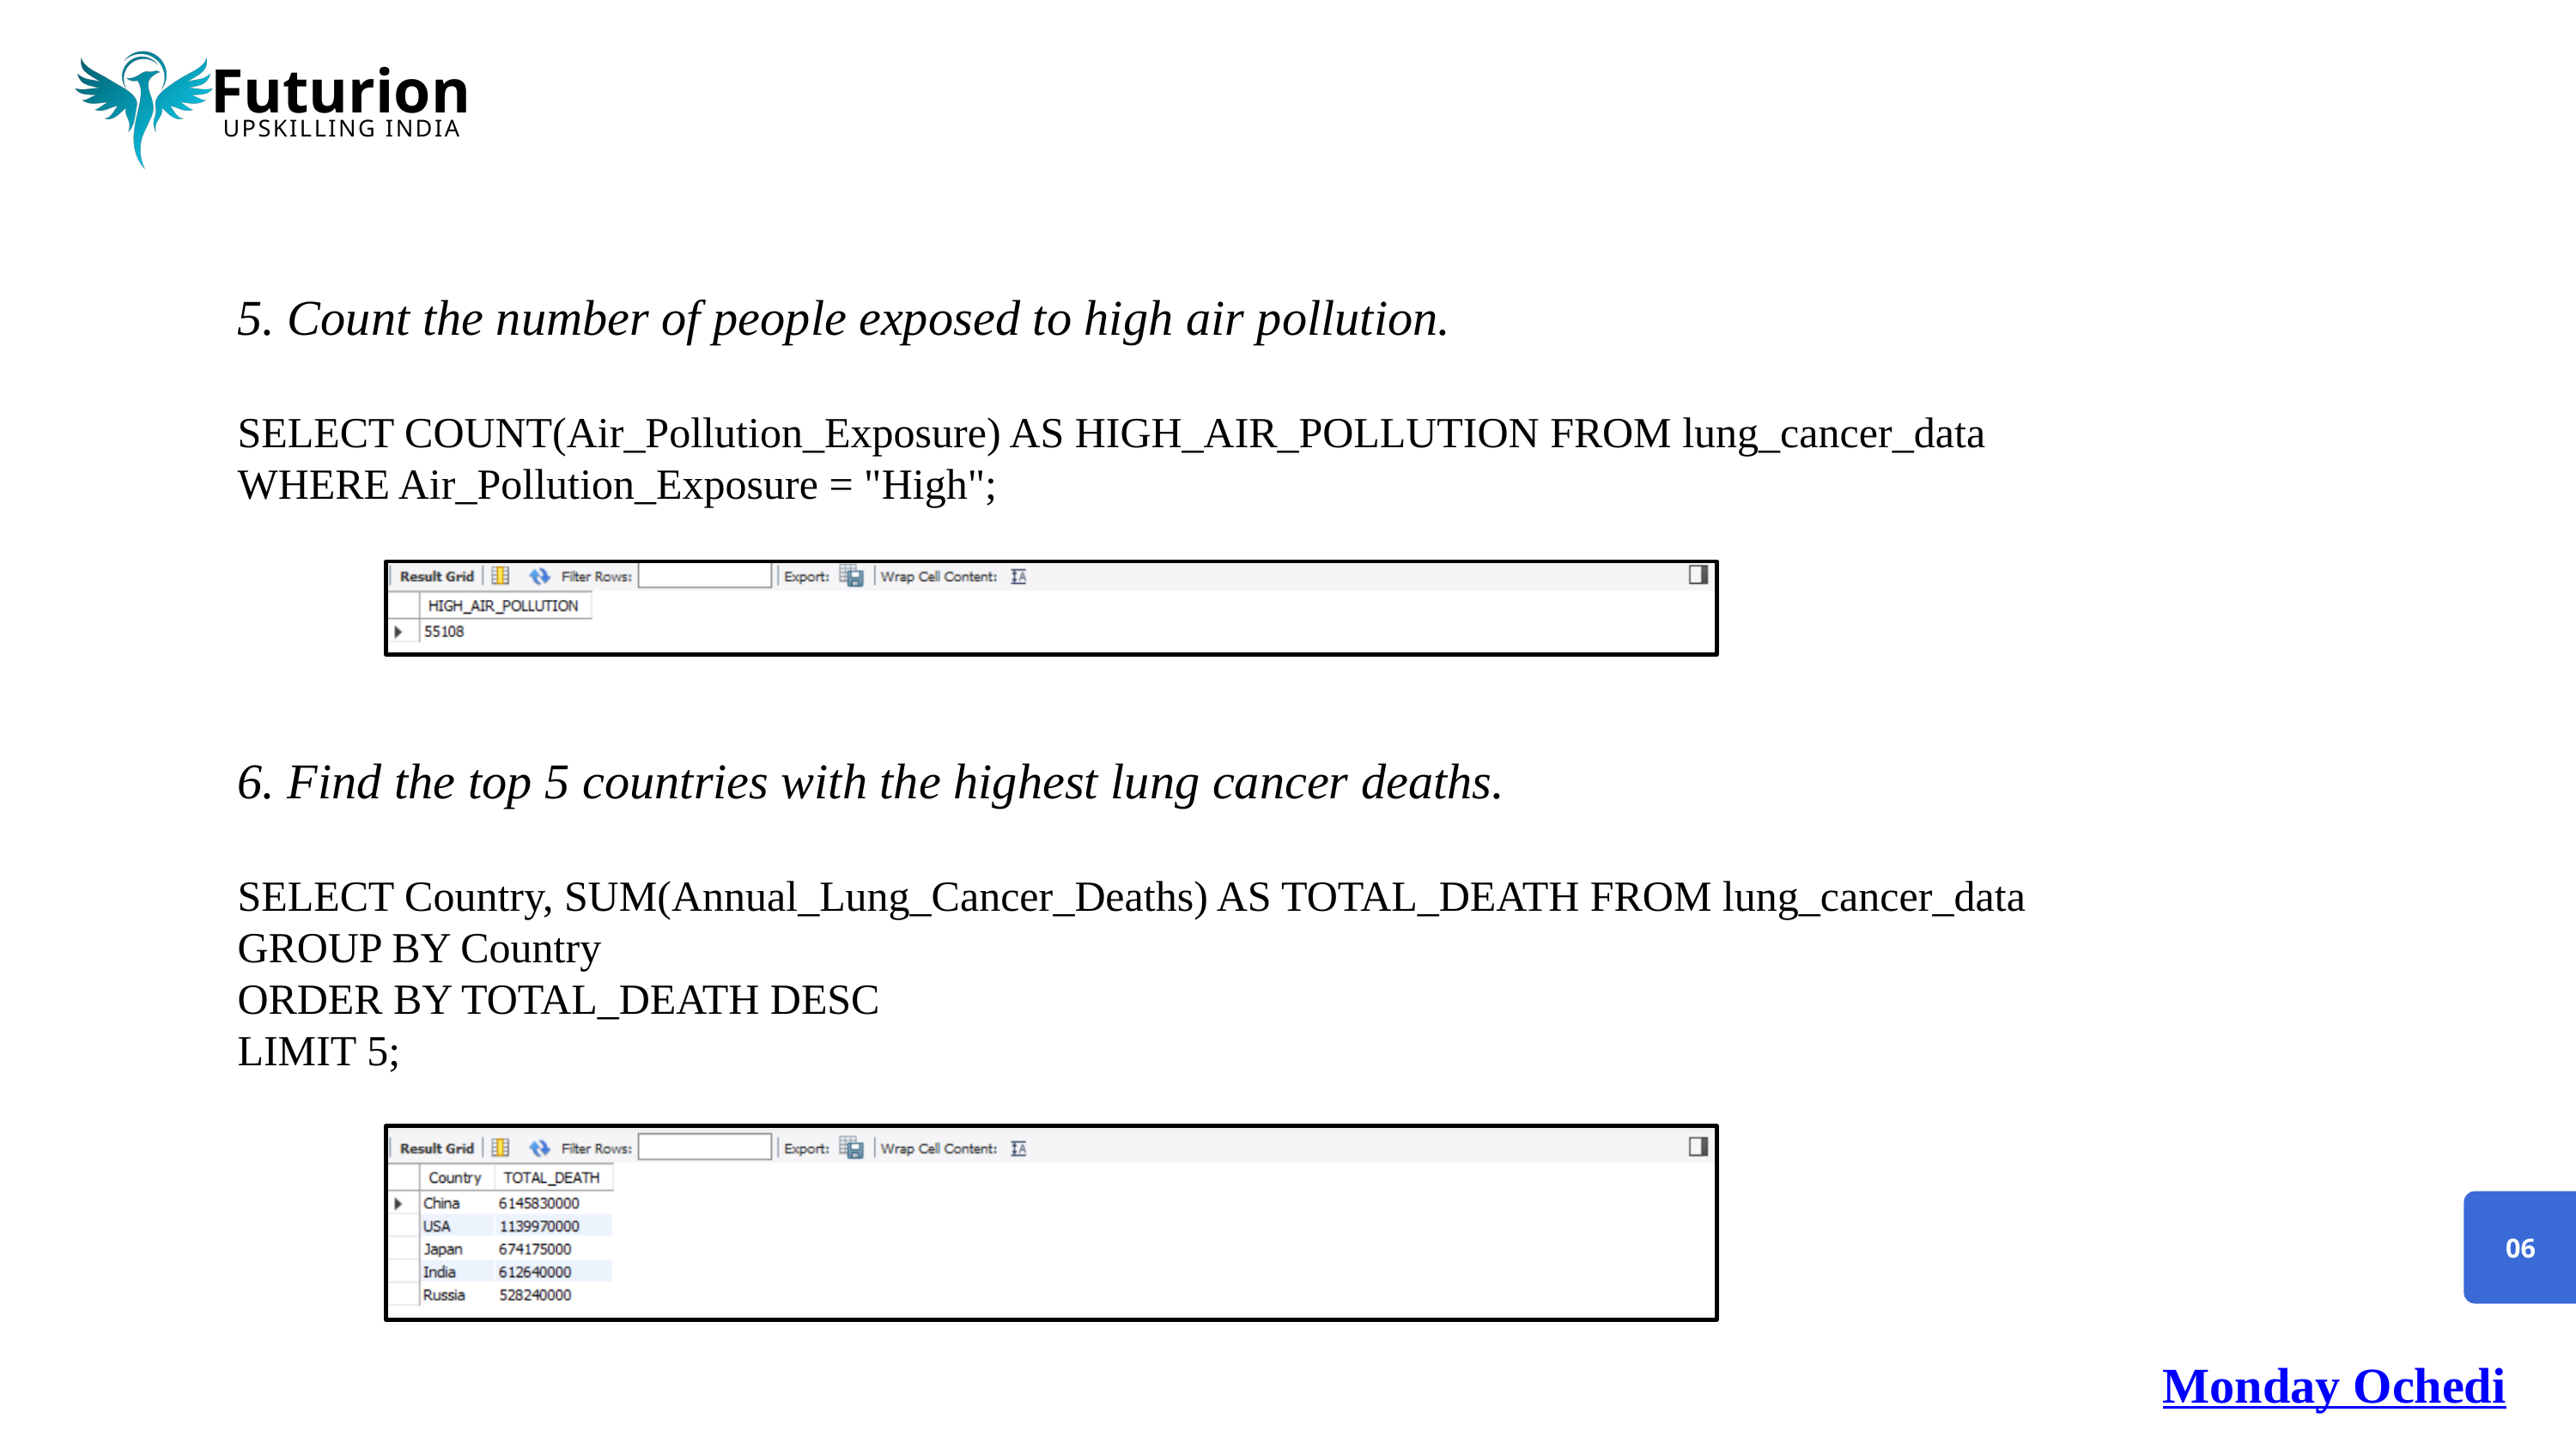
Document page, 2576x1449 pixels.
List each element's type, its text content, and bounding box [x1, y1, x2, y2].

picture [387, 562, 1716, 653]
picture [387, 1127, 1716, 1319]
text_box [75, 48, 495, 169]
text_box 5. Count the number of people exposed to high air pollution. SELECT COUNT(Air_Pollution_Exposure) AS HIGH_AIR_POLLUTION FROM lung_cancer_data WHERE Air_Pollution_Exposure = "High"; 6. Find the top 5 countries with the highest lung cancer deaths. SELECT Country, SUM(Annual_Lung_Cancer_Deaths) AS TOTAL_DEATH FROM lung_cancer_data GROUP BY Country ORDER BY TOTAL_DEATH DESC LIMIT 5; [224, 158, 2335, 1081]
text_box [195, 158, 2365, 1302]
text_box Monday Ochedi [2150, 1346, 2523, 1420]
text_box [2464, 1191, 2576, 1304]
